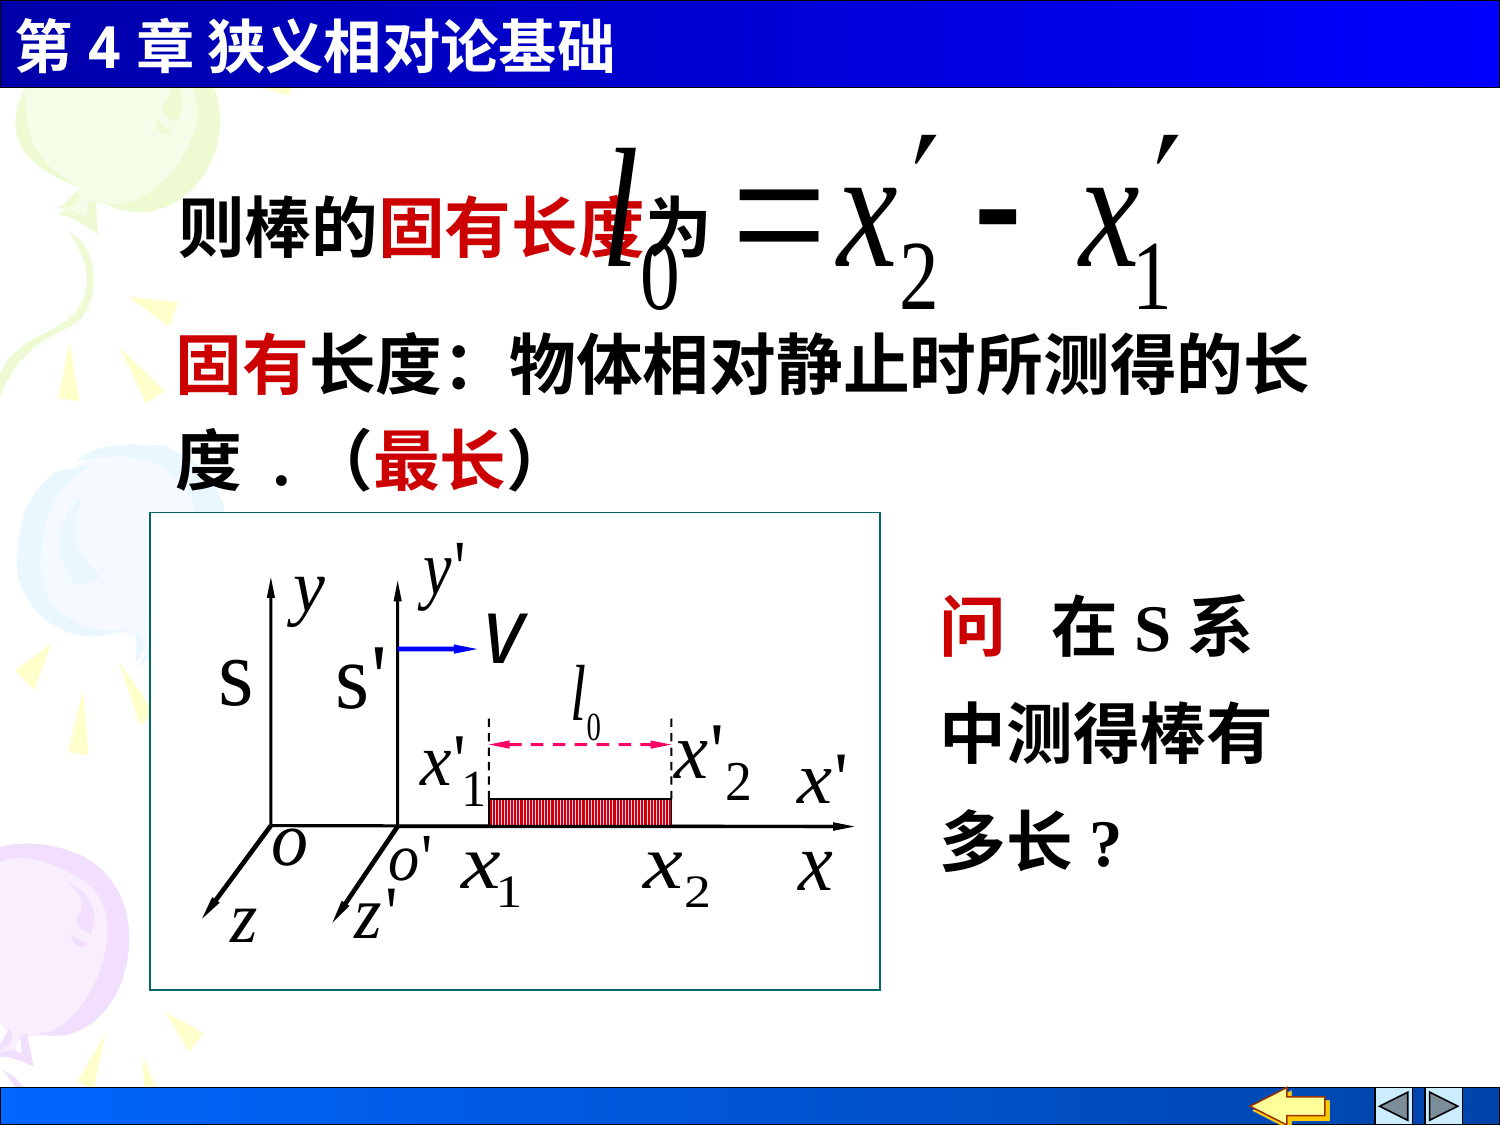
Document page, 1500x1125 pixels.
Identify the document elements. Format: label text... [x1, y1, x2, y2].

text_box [585, 96, 1198, 352]
slide_number [1074, 1023, 1426, 1100]
text_box 固有长度：物体相对静止时所测得的长度 .（最长） [160, 299, 1338, 507]
text_box 则棒的固有长度为 [163, 149, 585, 273]
text_box 问 在S系中测得棒有多长? [924, 548, 1300, 888]
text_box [149, 512, 880, 991]
